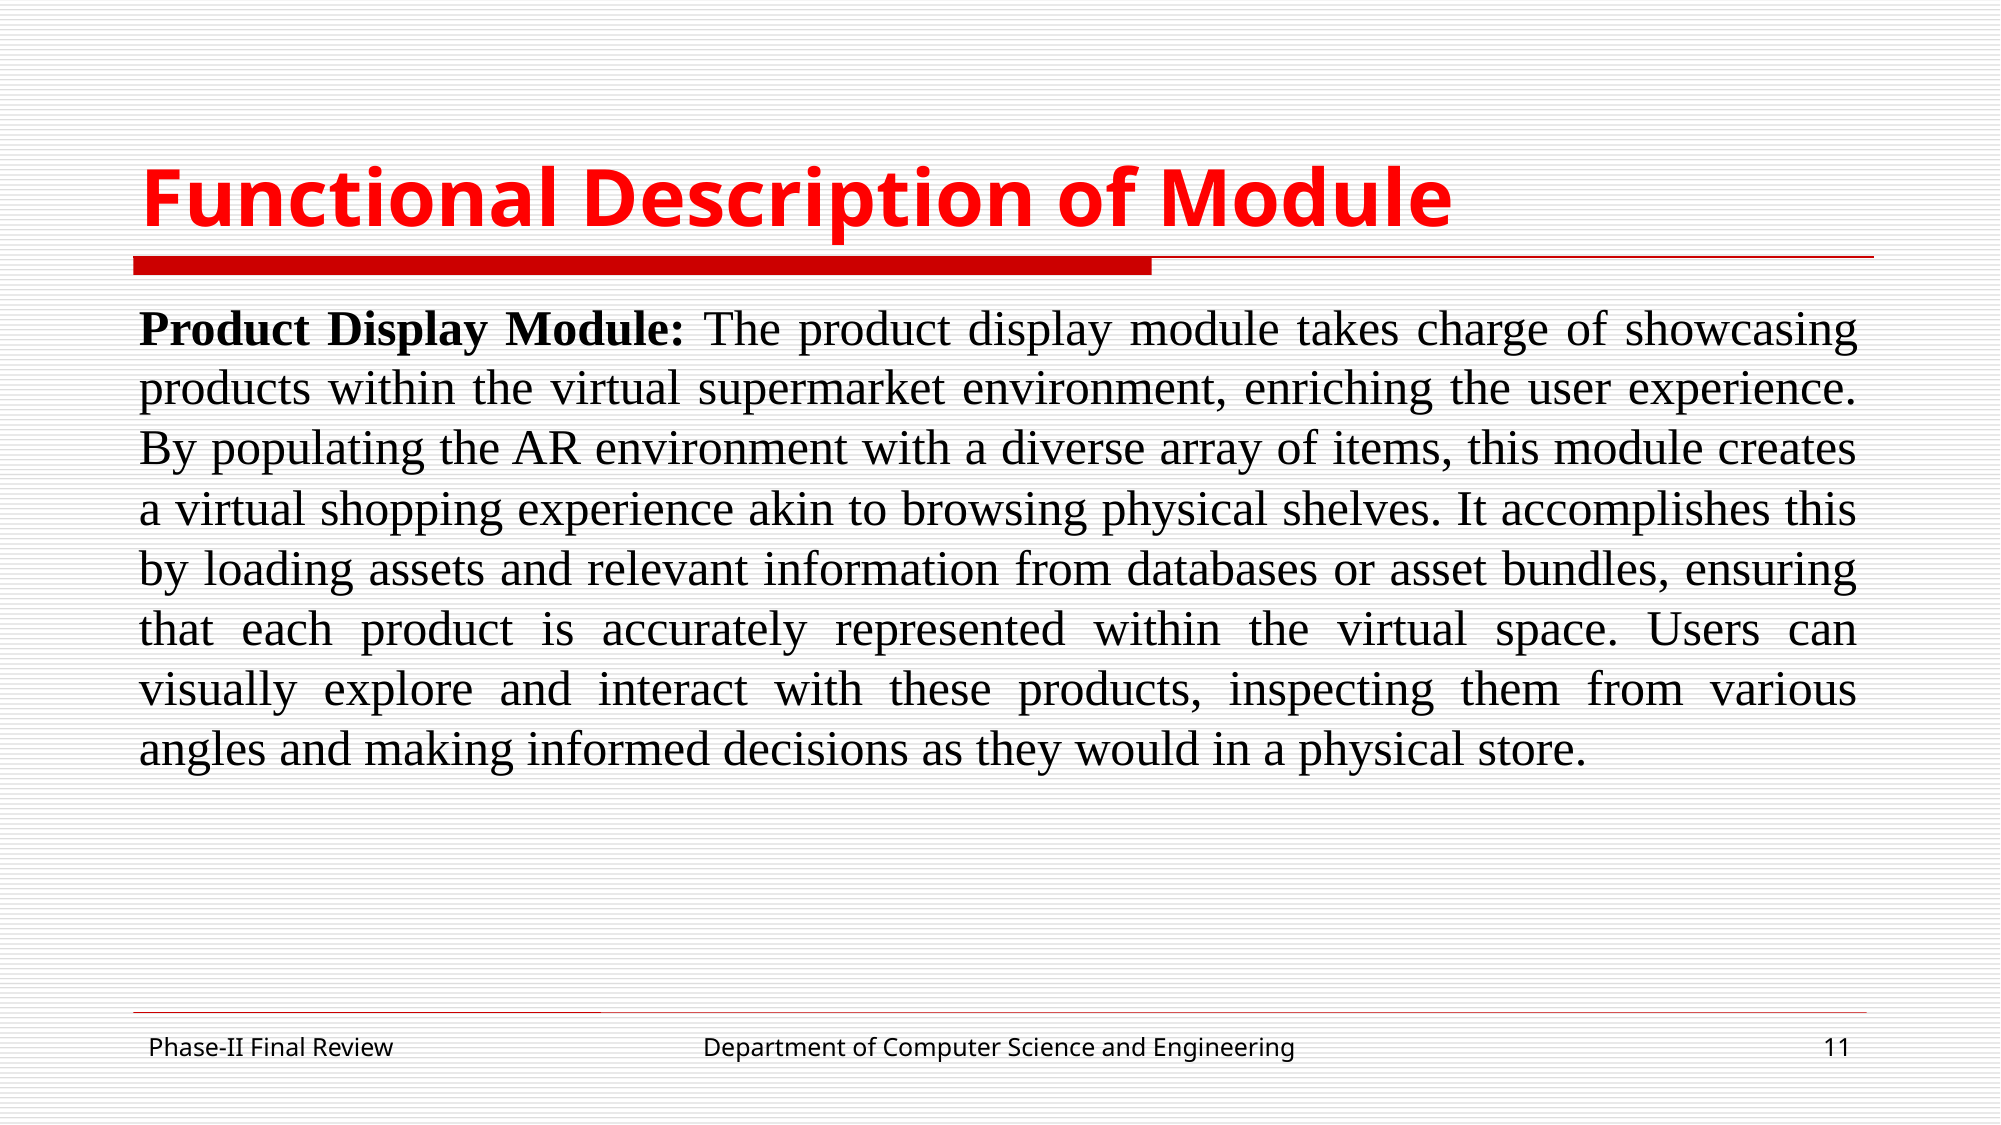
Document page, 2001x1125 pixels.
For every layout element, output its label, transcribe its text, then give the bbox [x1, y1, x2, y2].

title Functional Description of Module [125, 50, 1876, 250]
slide_number Phase-II Final Review [133, 1024, 567, 1103]
slide_number 11 [1433, 1024, 1867, 1103]
list Product Display Module: The product display module takes charge of showcasing products within the virtual supermarket environment, enriching the user experience. By populating the AR environment with a diverse array of items, this module creates a virtual shopping experience akin to browsing physical shelves. It accomplishes this by loading assets and relevant information from databases or asset bundles, ensuring that each product is accurately represented within the virtual space. Users can visually explore and interact with these products, inspecting them from various angles and making informed decisions as they would in a physical store. [123, 287, 1874, 988]
picture [0, 0, 2001, 1125]
footer Department of Computer Science and Engineering [683, 1024, 1317, 1103]
